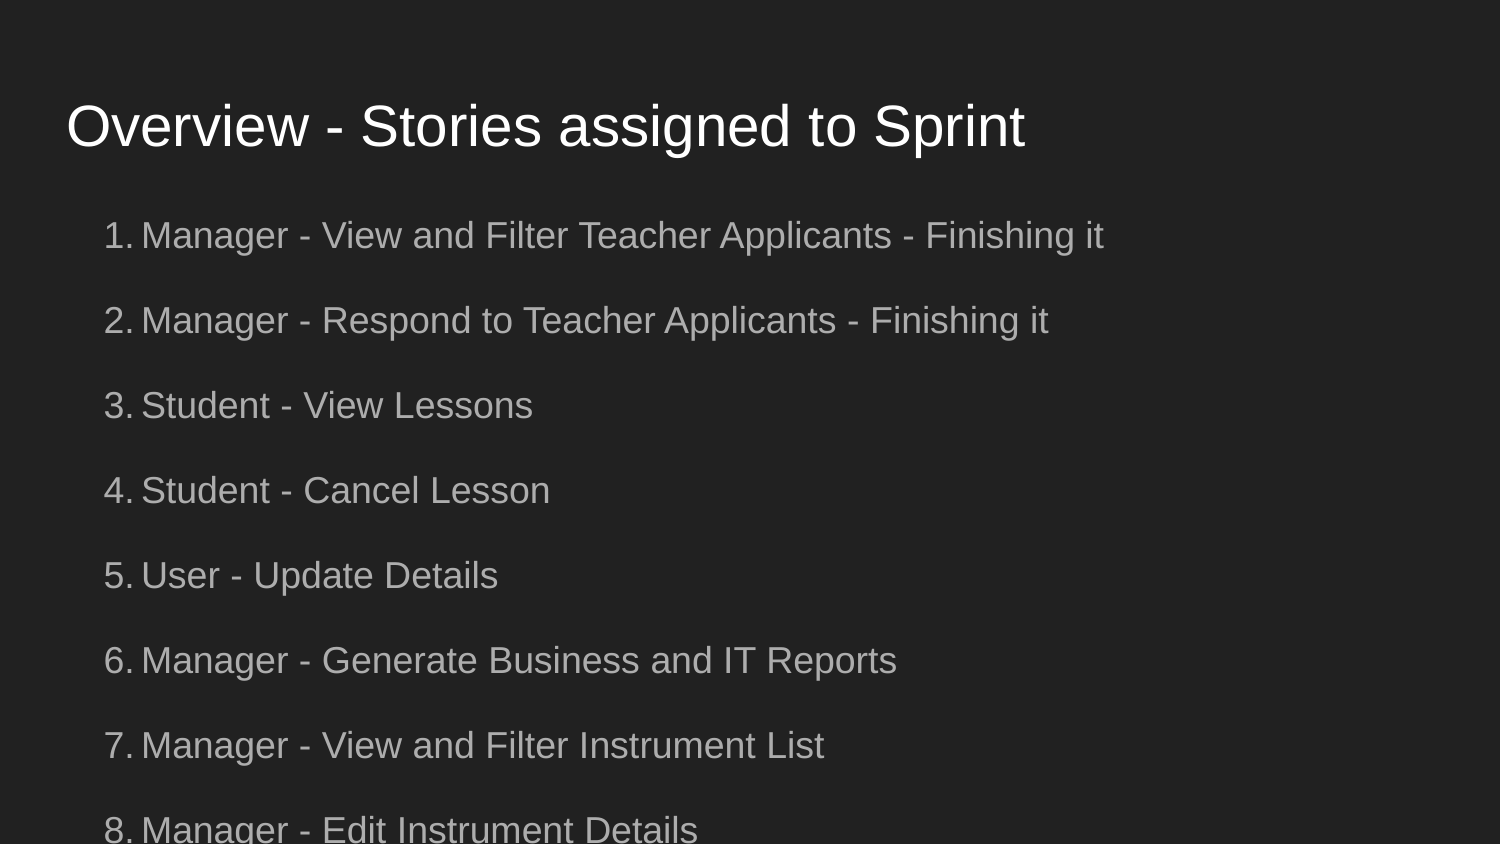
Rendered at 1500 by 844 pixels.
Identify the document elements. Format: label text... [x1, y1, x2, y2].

title Overview - Stories assigned to Sprint [51, 72, 1449, 167]
list Manager - View and Filter Teacher Applicants - Finishing it Manager - Respond to Teacher Applicants - Finishing it Student - View Lessons Student - Cancel Lesson User - Update Details Manager - Generate Business and IT Reports Manager - View and Filter Instrument List Manager - Edit Instrument Details Manager - Enable Teacher Account Teacher - Cancel Lesson Teacher - View Lessons - Finishing it [51, 189, 1449, 785]
